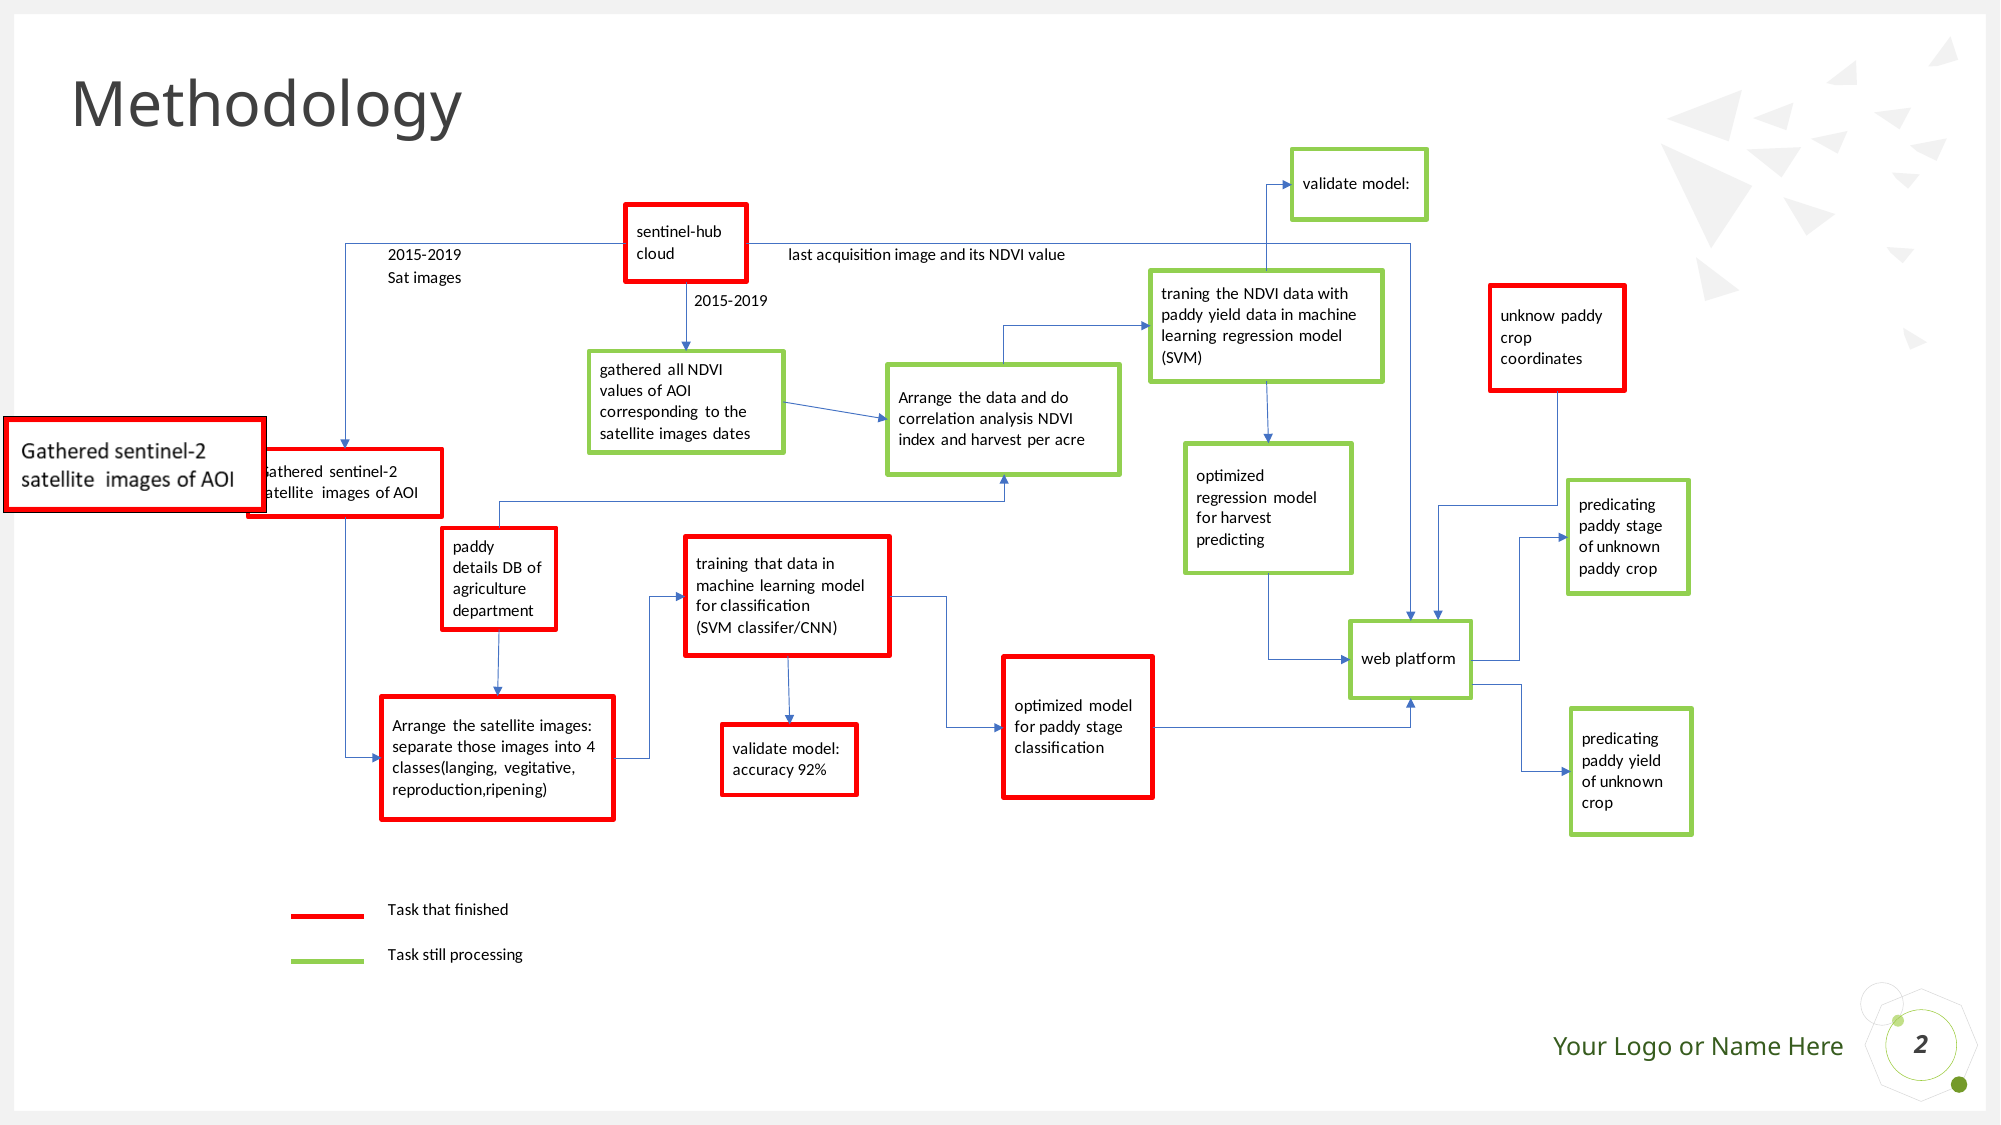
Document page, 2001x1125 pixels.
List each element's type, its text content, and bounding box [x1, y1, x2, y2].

title Methodology [70, 70, 1932, 142]
picture [4, 417, 266, 512]
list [148, 110, 1775, 992]
slide_number 2 [1885, 1009, 1957, 1081]
